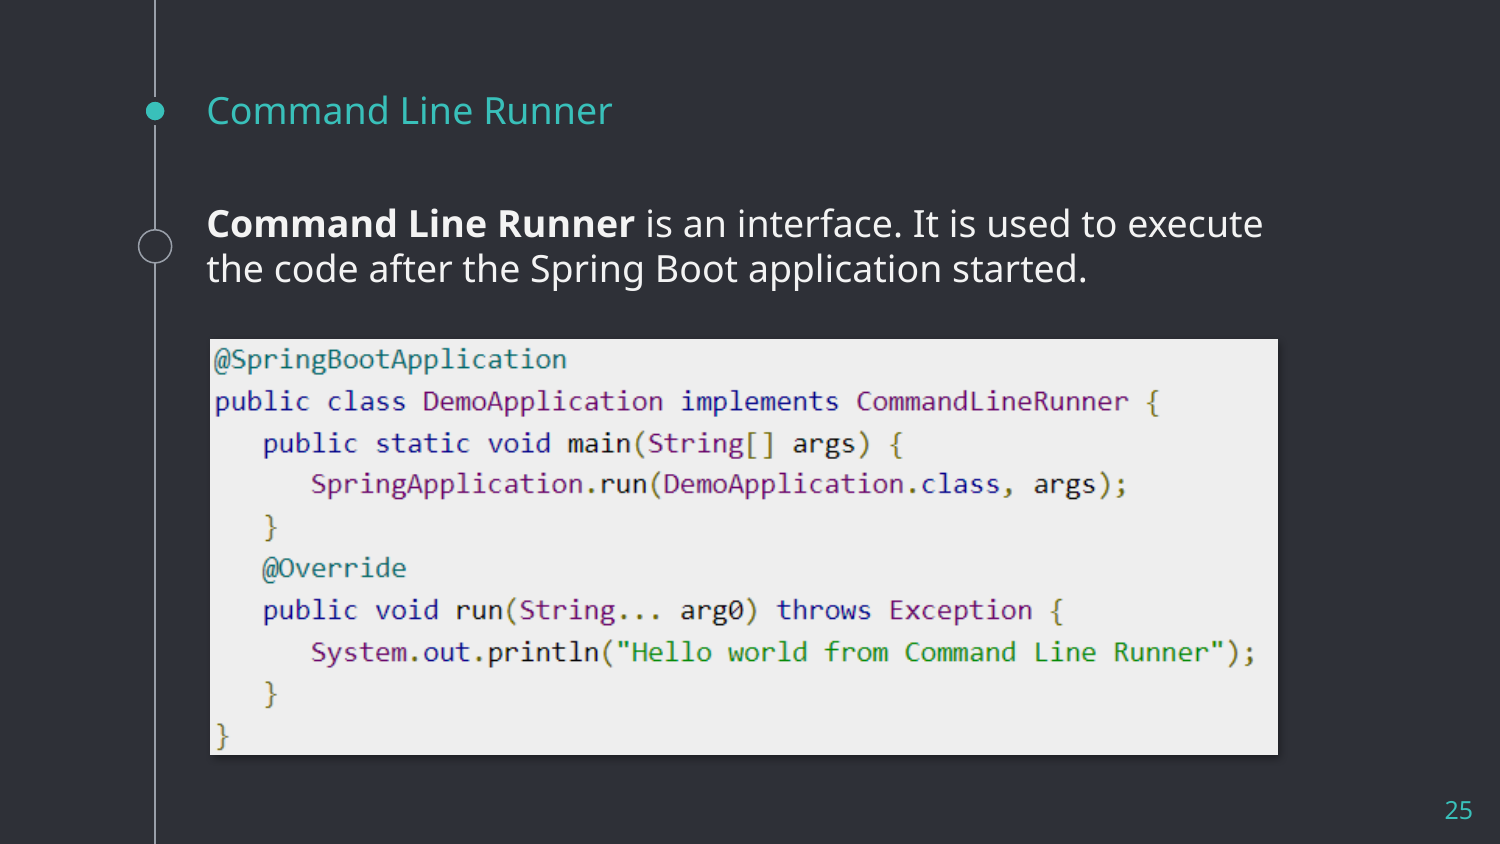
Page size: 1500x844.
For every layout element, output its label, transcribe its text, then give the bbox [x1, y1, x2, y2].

list Command Line Runner is an interface. It is used to execute the code after the Spring Boot application started. [191, 185, 1317, 317]
title Command Line Runner [191, 90, 1317, 147]
slide_number 25 [1398, 779, 1489, 832]
picture [210, 339, 1278, 756]
